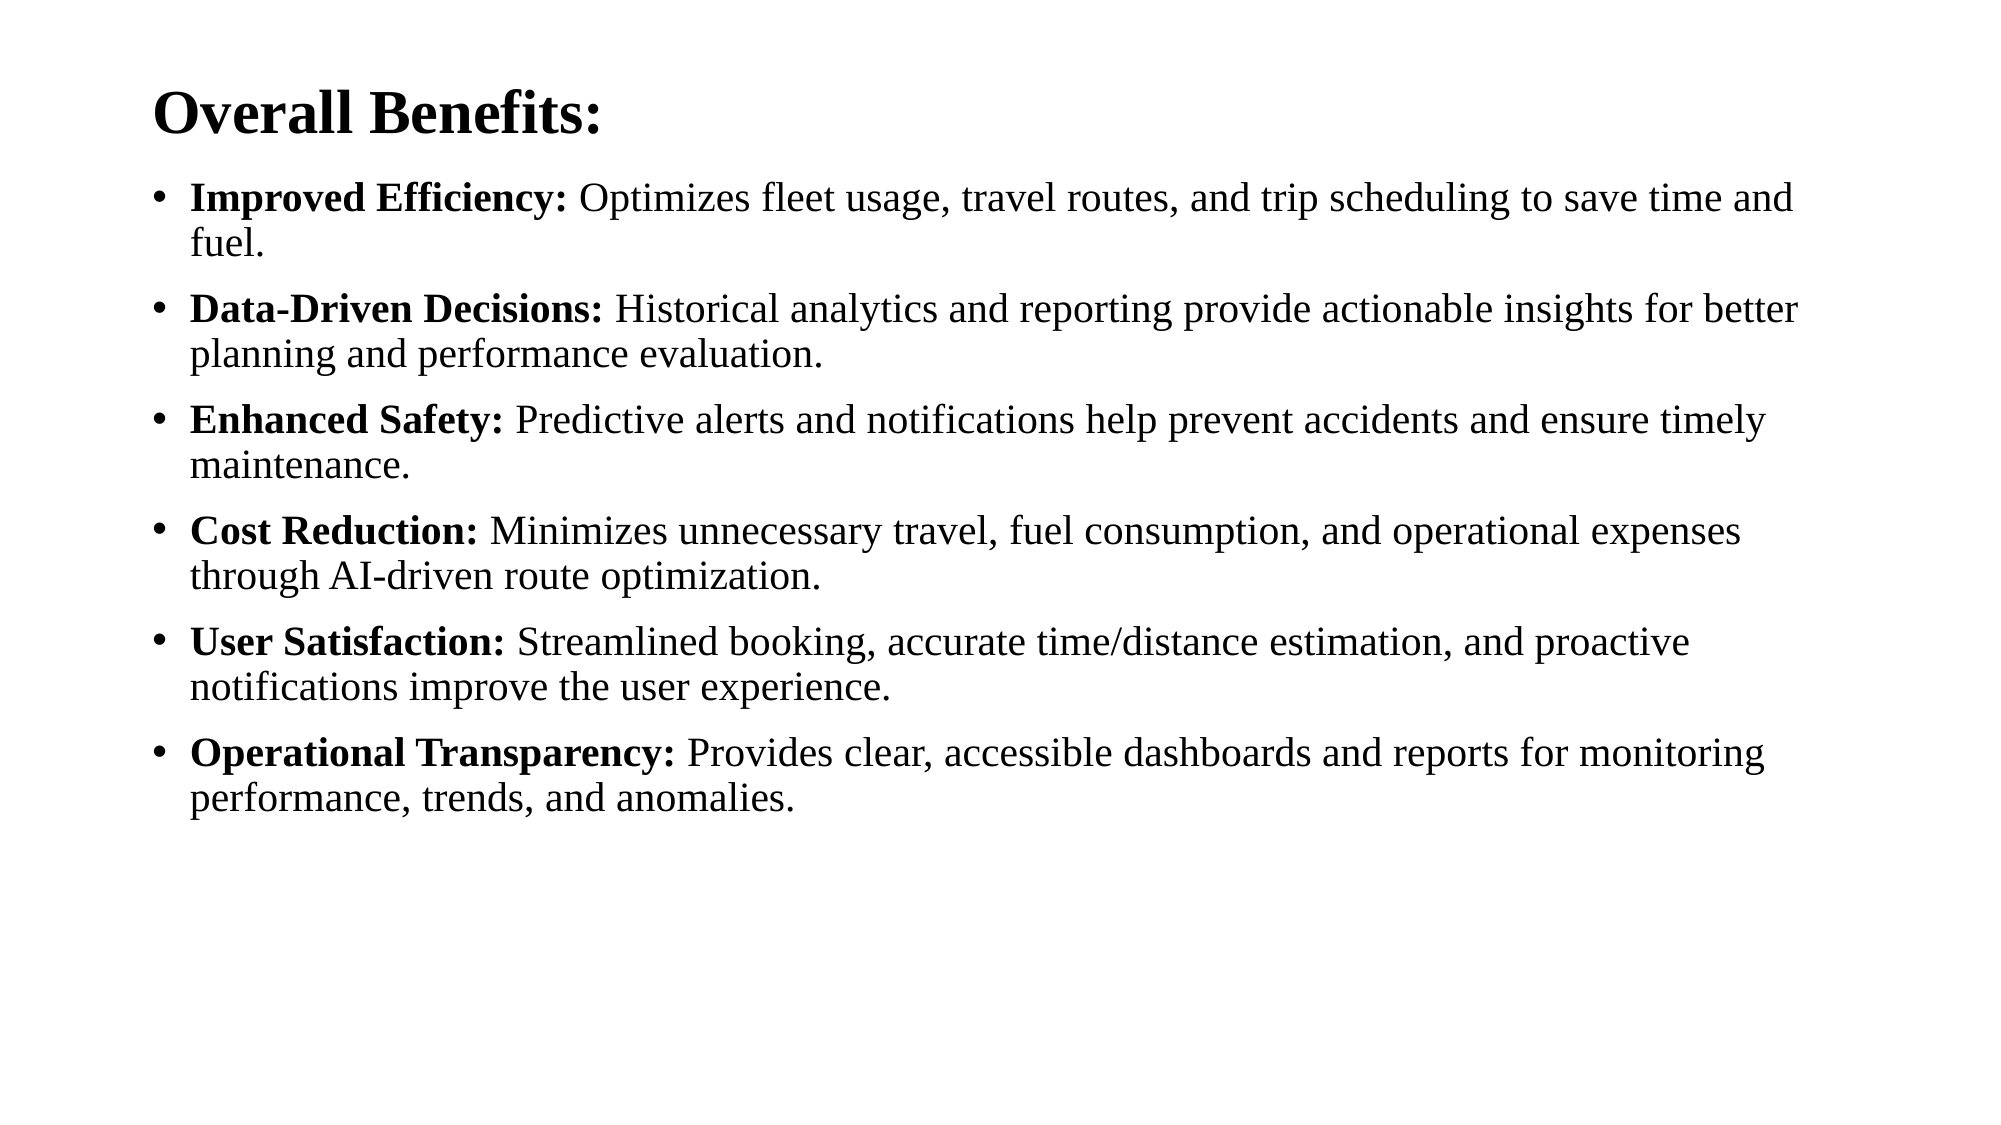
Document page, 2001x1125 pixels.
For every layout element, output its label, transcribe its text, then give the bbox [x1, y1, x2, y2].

list Improved Efficiency: Optimizes fleet usage, travel routes, and trip scheduling to save time and fuel. Data-Driven Decisions: Historical analytics and reporting provide actionable insights for better planning and performance evaluation. Enhanced Safety: Predictive alerts and notifications help prevent accidents and ensure timely maintenance. Cost Reduction: Minimizes unnecessary travel, fuel consumption, and operational expenses through AI-driven route optimization. User Satisfaction: Streamlined booking, accurate time/distance estimation, and proactive notifications improve the user experience. Operational Transparency: Provides clear, accessible dashboards and reports for monitoring performance, trends, and anomalies. [137, 168, 1863, 1014]
title Overall Benefits: [137, 59, 1863, 168]
